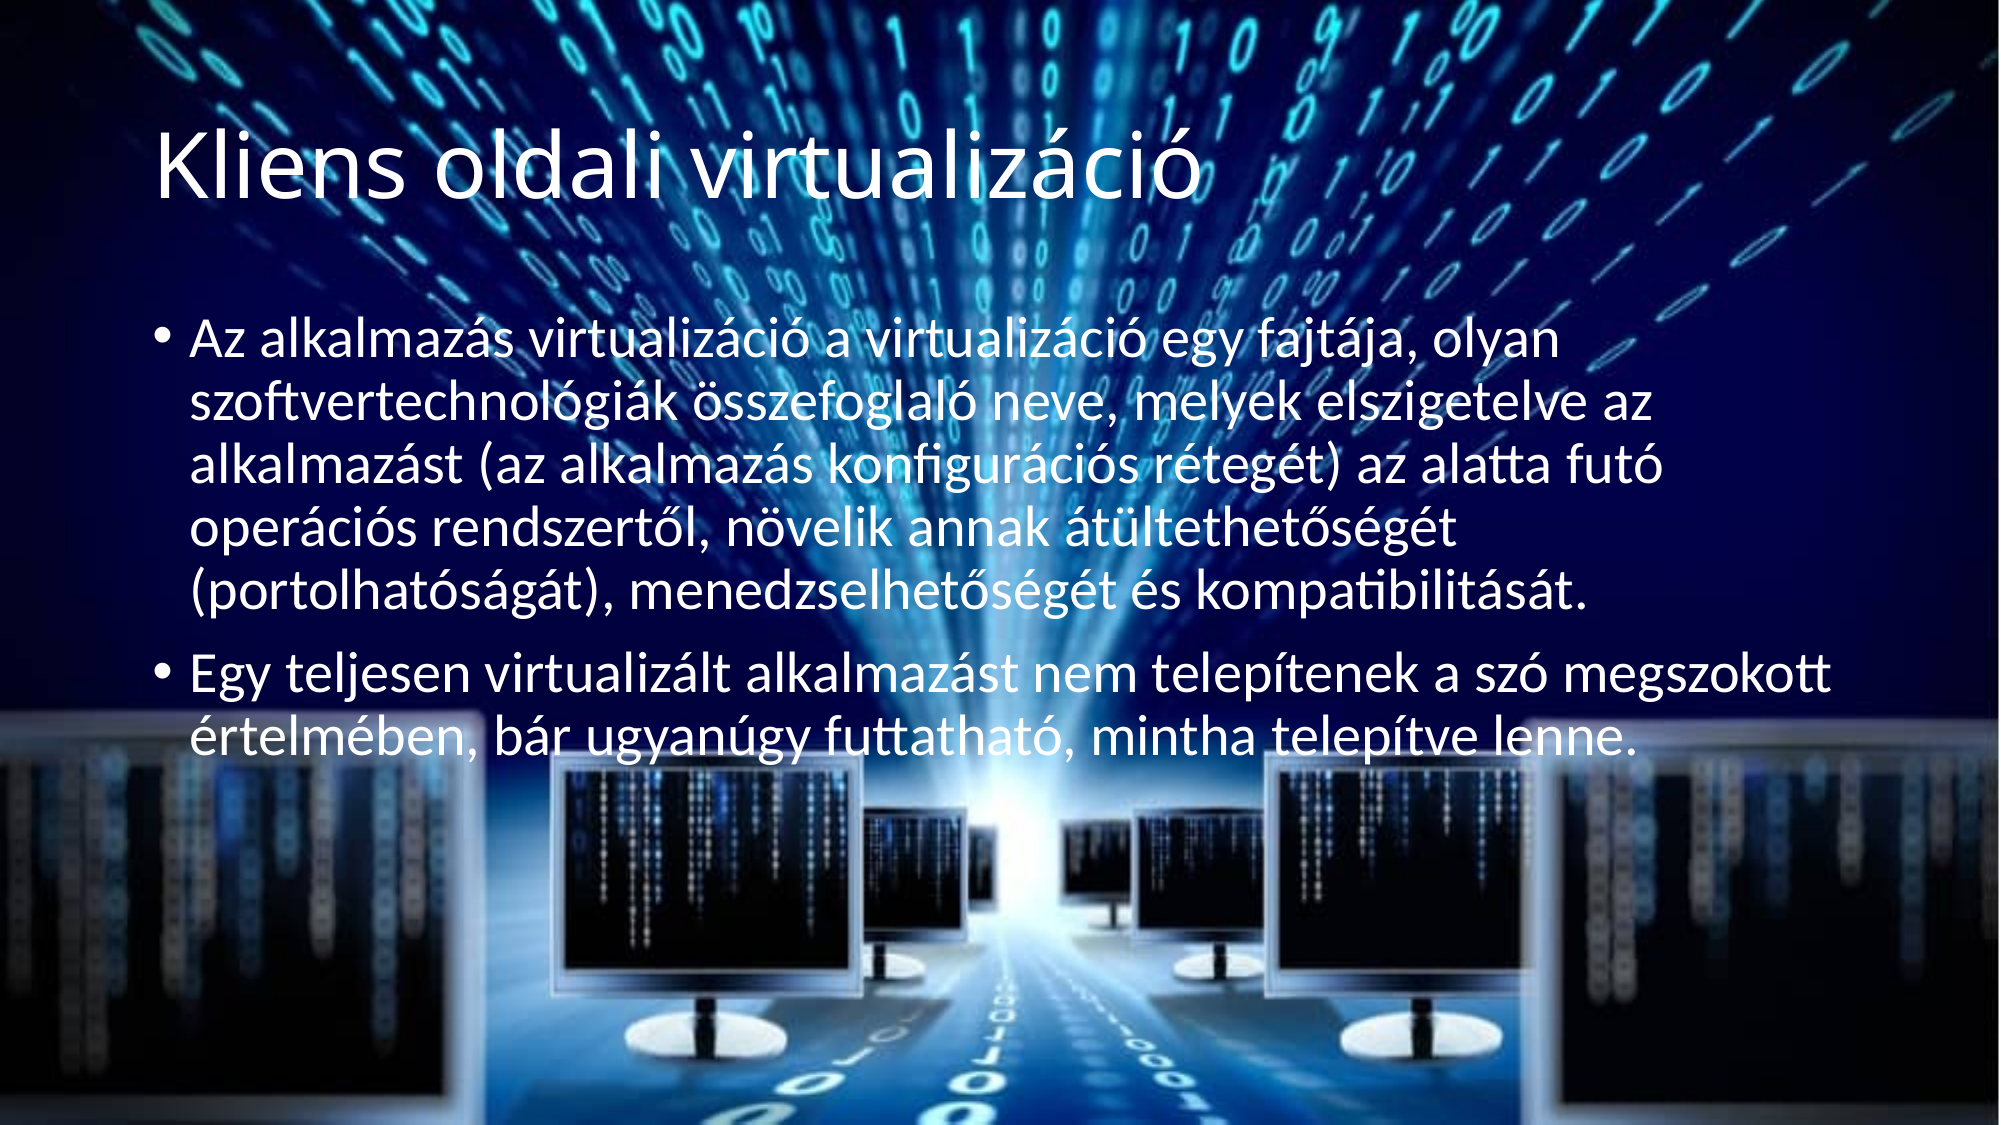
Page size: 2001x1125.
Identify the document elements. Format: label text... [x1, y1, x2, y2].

list Az alkalmazás virtualizáció a virtualizáció egy fajtája, olyan szoftvertechnológiák összefoglaló neve, melyek elszigetelve az alkalmazást (az alkalmazás konfigurációs rétegét) az alatta futó operációs rendszertől, növelik annak átültethetőségét (portolhatóságát), menedzselhetőségét és kompatibilitását. Egy teljesen virtualizált alkalmazást nem telepítenek a szó megszokott értelmében, bár ugyanúgy futtatható, mintha telepítve lenne. [137, 299, 1863, 1014]
title Kliens oldali virtualizáció [137, 59, 1863, 278]
picture [0, 0, 2001, 1125]
